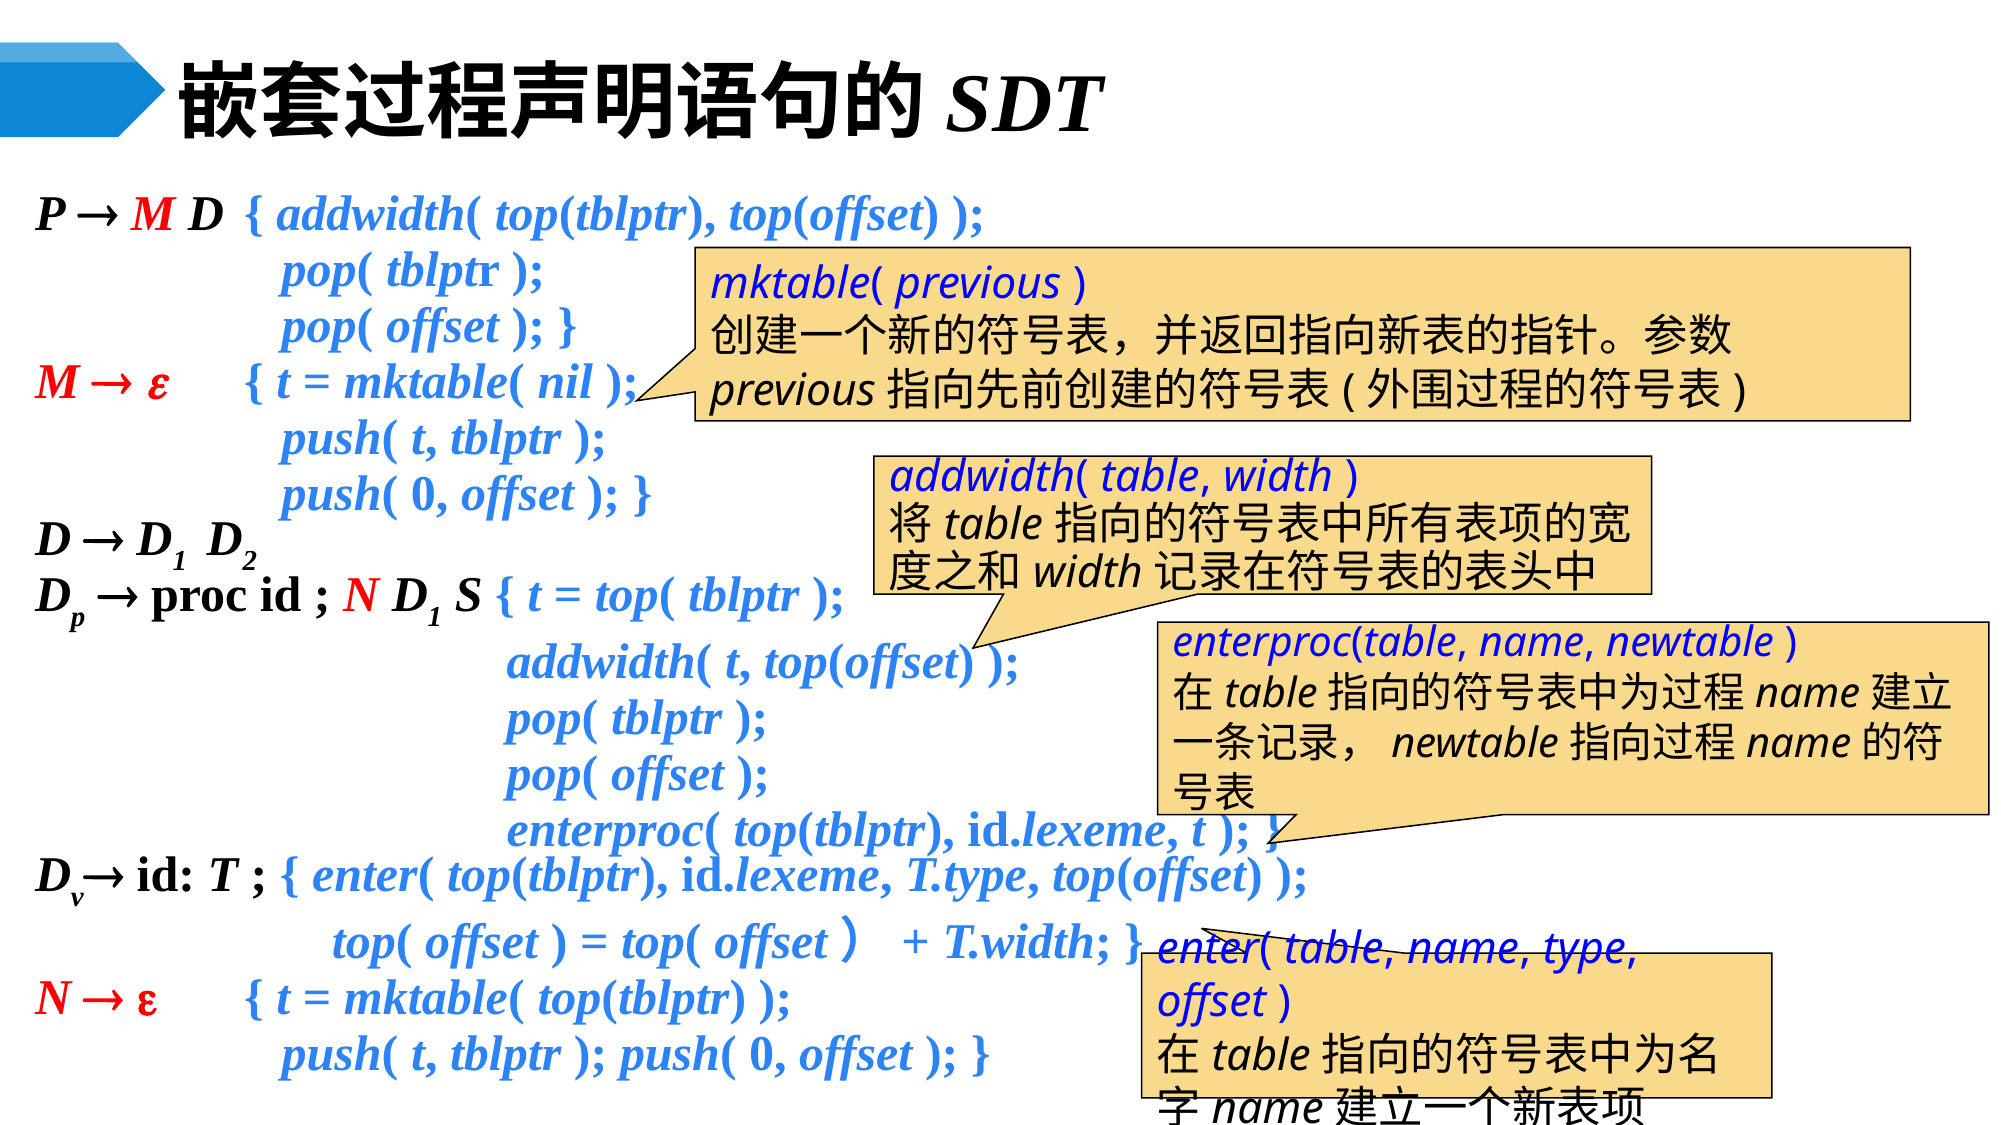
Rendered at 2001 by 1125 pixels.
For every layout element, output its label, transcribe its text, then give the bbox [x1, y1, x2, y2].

text_box mktable( previous ) 创建一个新的符号表，并返回指向新表的指针。参数 previous指向先前创建的符号表(外围过程的符号表) [636, 247, 1911, 421]
list P  M D { addwidth( top(tblptr), top(offset) ); pop( tblptr ); pop( offset ); } M   { t = mktable( nil ); push( t, tblptr ); push( 0, offset ); } D  D1 D2 Dp  proc id ; N D1 S { t = top( tblptr ); addwidth( t, top(offset) ); pop( tblptr ); pop( offset ); enterproc( top(tblptr), id.lexeme, t ); } Dv id: T ; { enter( top(tblptr), id.lexeme, T.type, top(offset) ); top( offset ) = top( offset）+ T.width; } N   { t = mktable( top(tblptr) ); push( t, tblptr ); push( 0, offset ); } [23, 184, 1574, 1125]
title 嵌套过程声明语句的SDT [165, 58, 1900, 138]
text_box enter( table, name, type, offset ) 在table指向的符号表中为名字name建立一个新表项 [1141, 928, 1772, 1098]
text_box enterproc(table, name, newtable ) 在table指向的符号表中为过程name建立一条记录，newtable指向过程name的符号表 [1157, 622, 1989, 844]
text_box addwidth( table, width ) 将table指向的符号表中所有表项的宽度之和width记录在符号表的表头中 [873, 456, 1652, 649]
